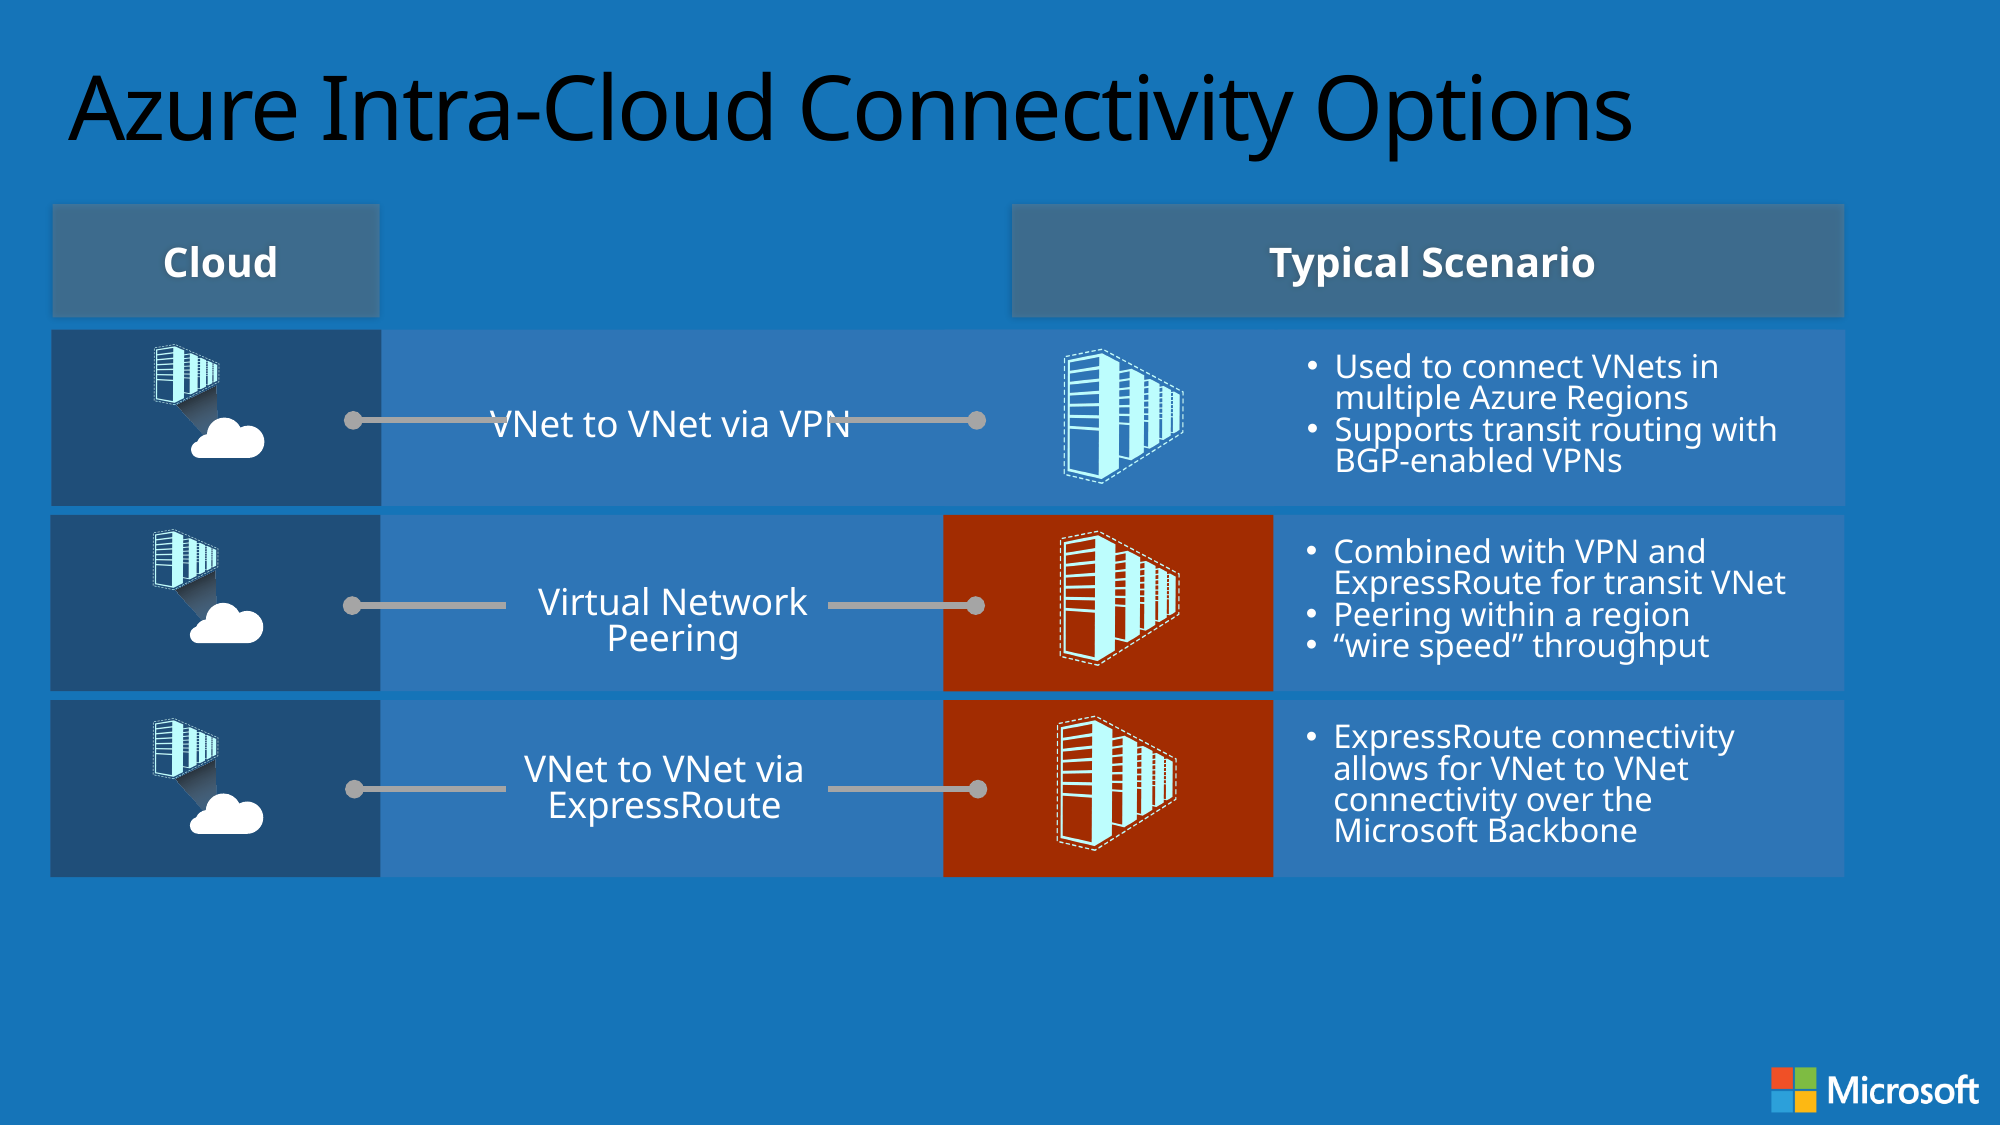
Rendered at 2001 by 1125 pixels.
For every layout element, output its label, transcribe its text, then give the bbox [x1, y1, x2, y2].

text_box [1205, 329, 1846, 507]
text_box Cloud [52, 204, 380, 318]
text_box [1201, 514, 1845, 692]
text_box Typical Scenario [1012, 204, 1845, 318]
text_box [51, 329, 1042, 507]
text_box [50, 514, 1038, 692]
picture [1770, 1066, 1980, 1113]
title Azure Intra-Cloud Connectivity Options [44, 47, 1938, 196]
picture [1038, 316, 1205, 697]
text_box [50, 692, 1845, 883]
